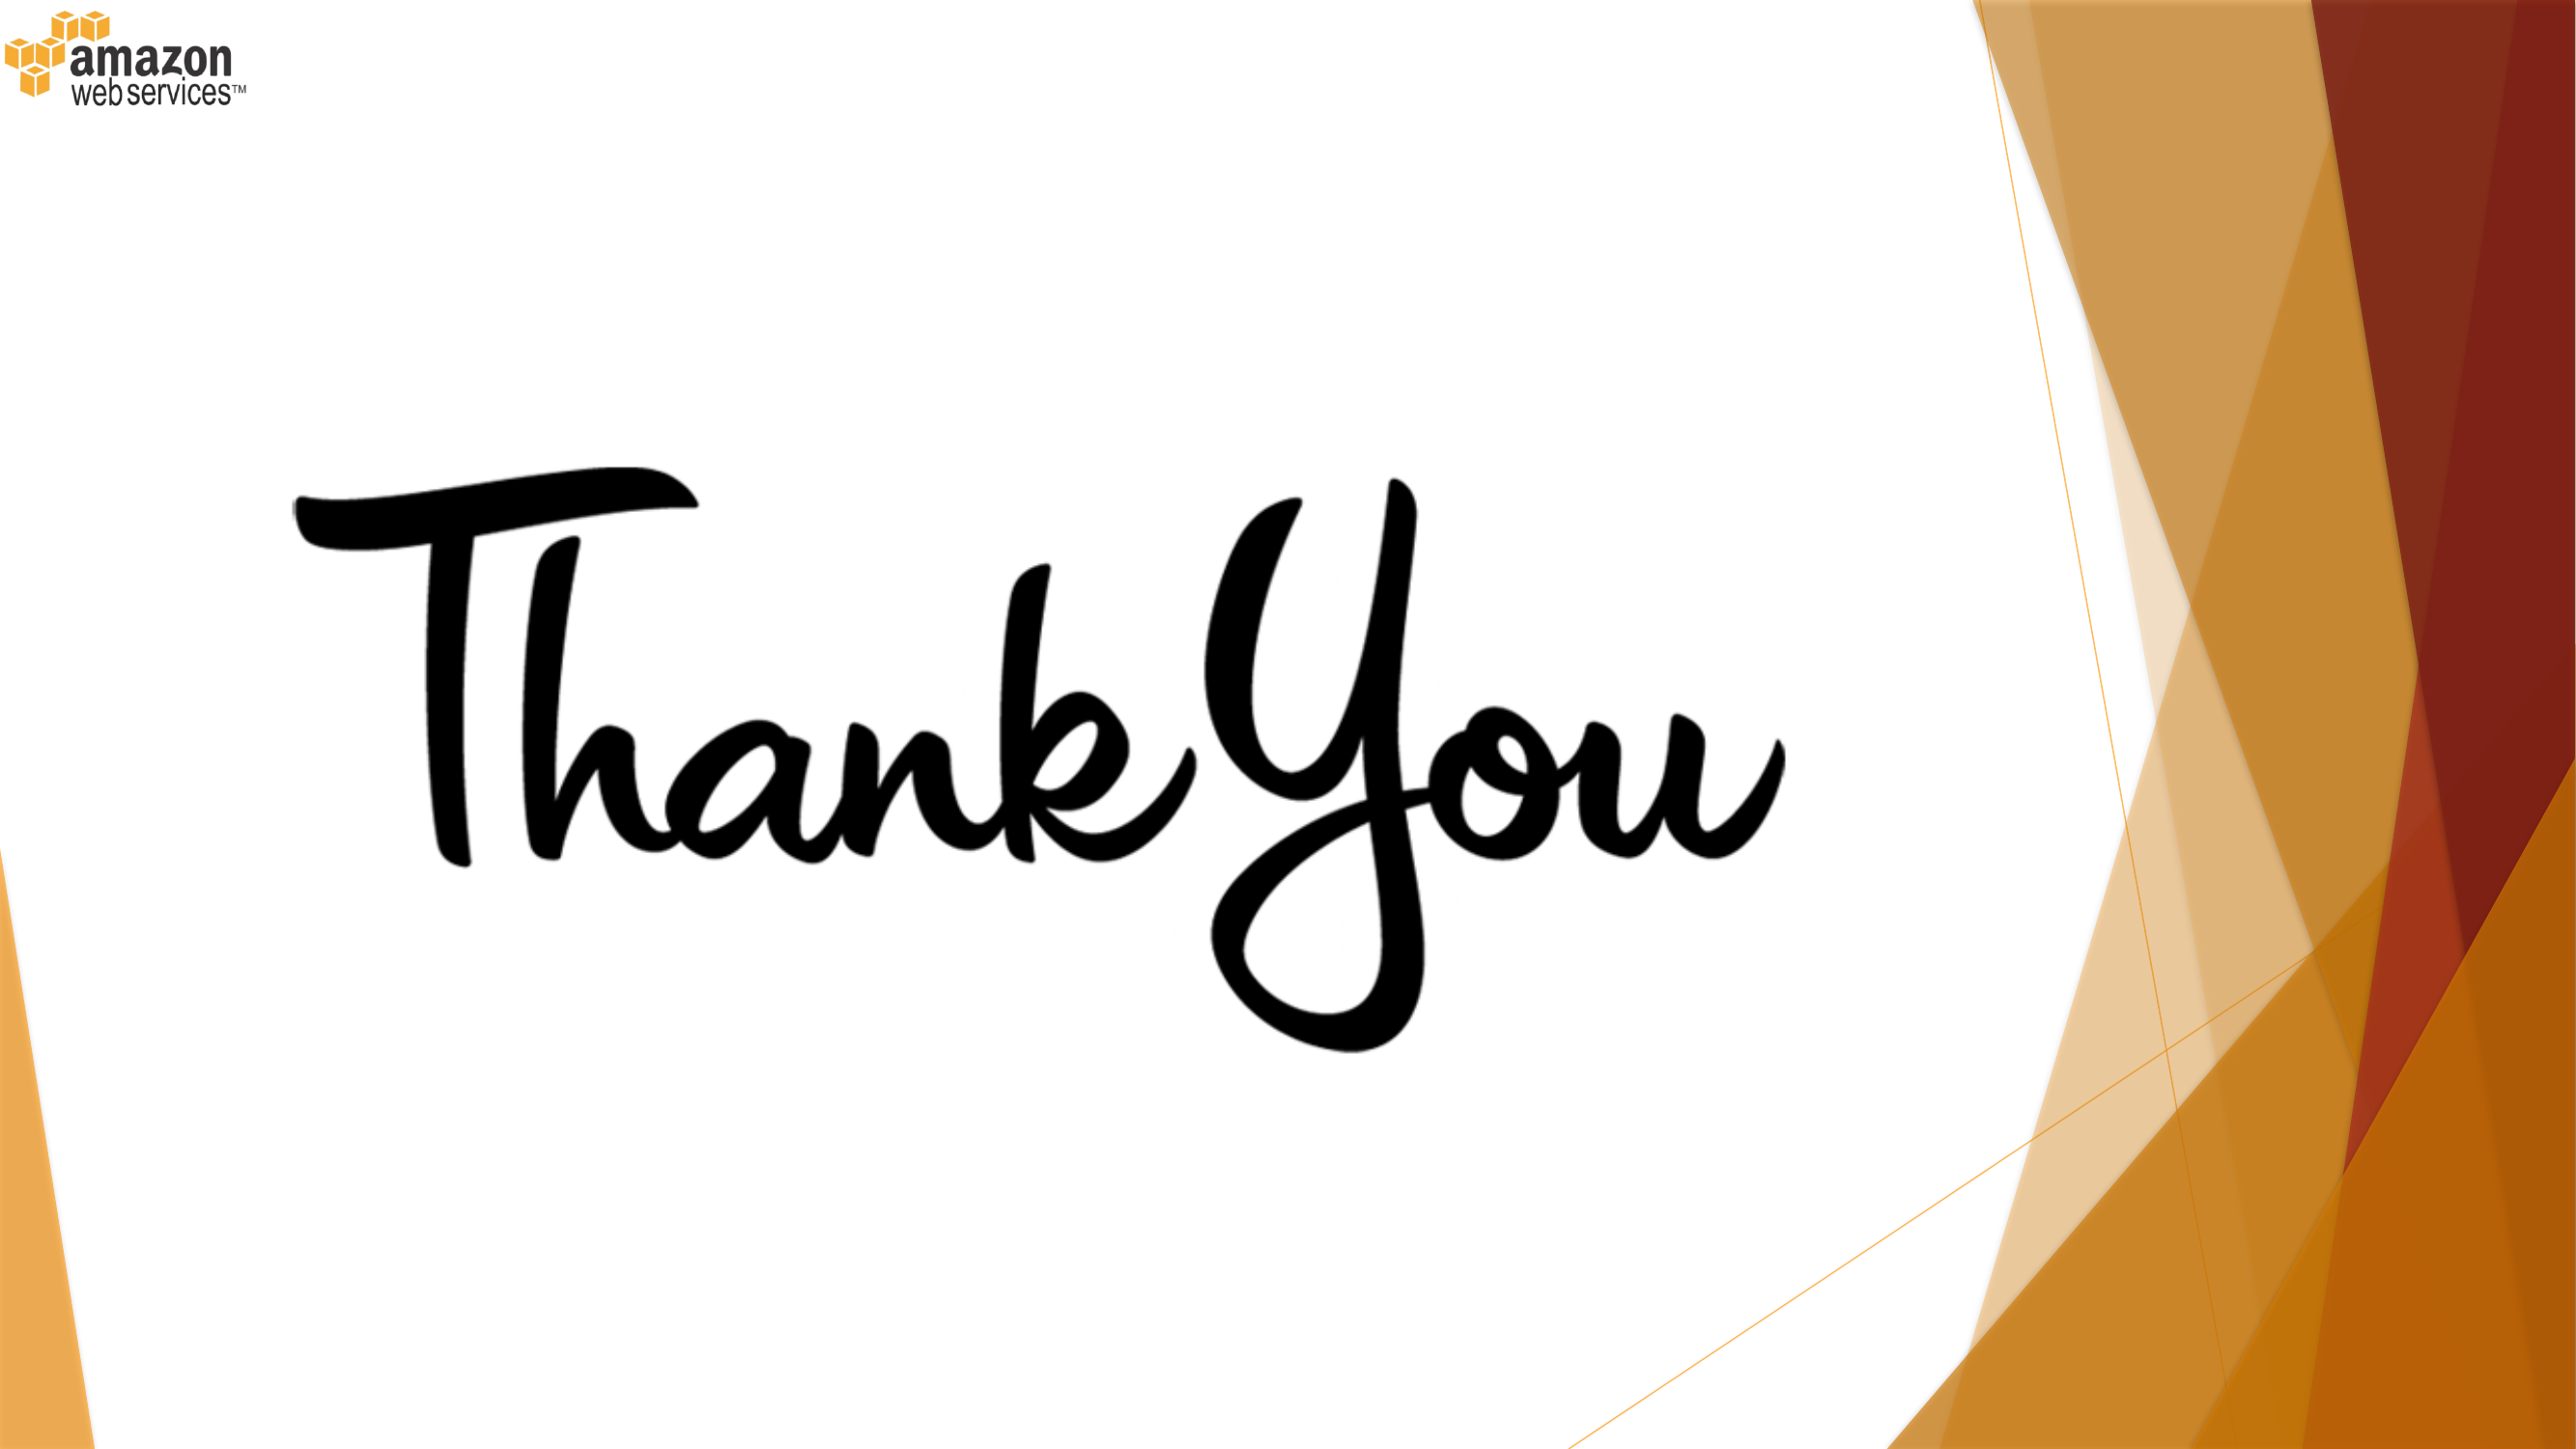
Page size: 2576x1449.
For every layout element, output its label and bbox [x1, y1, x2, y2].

picture [240, 410, 1844, 1113]
picture [1, 0, 250, 117]
